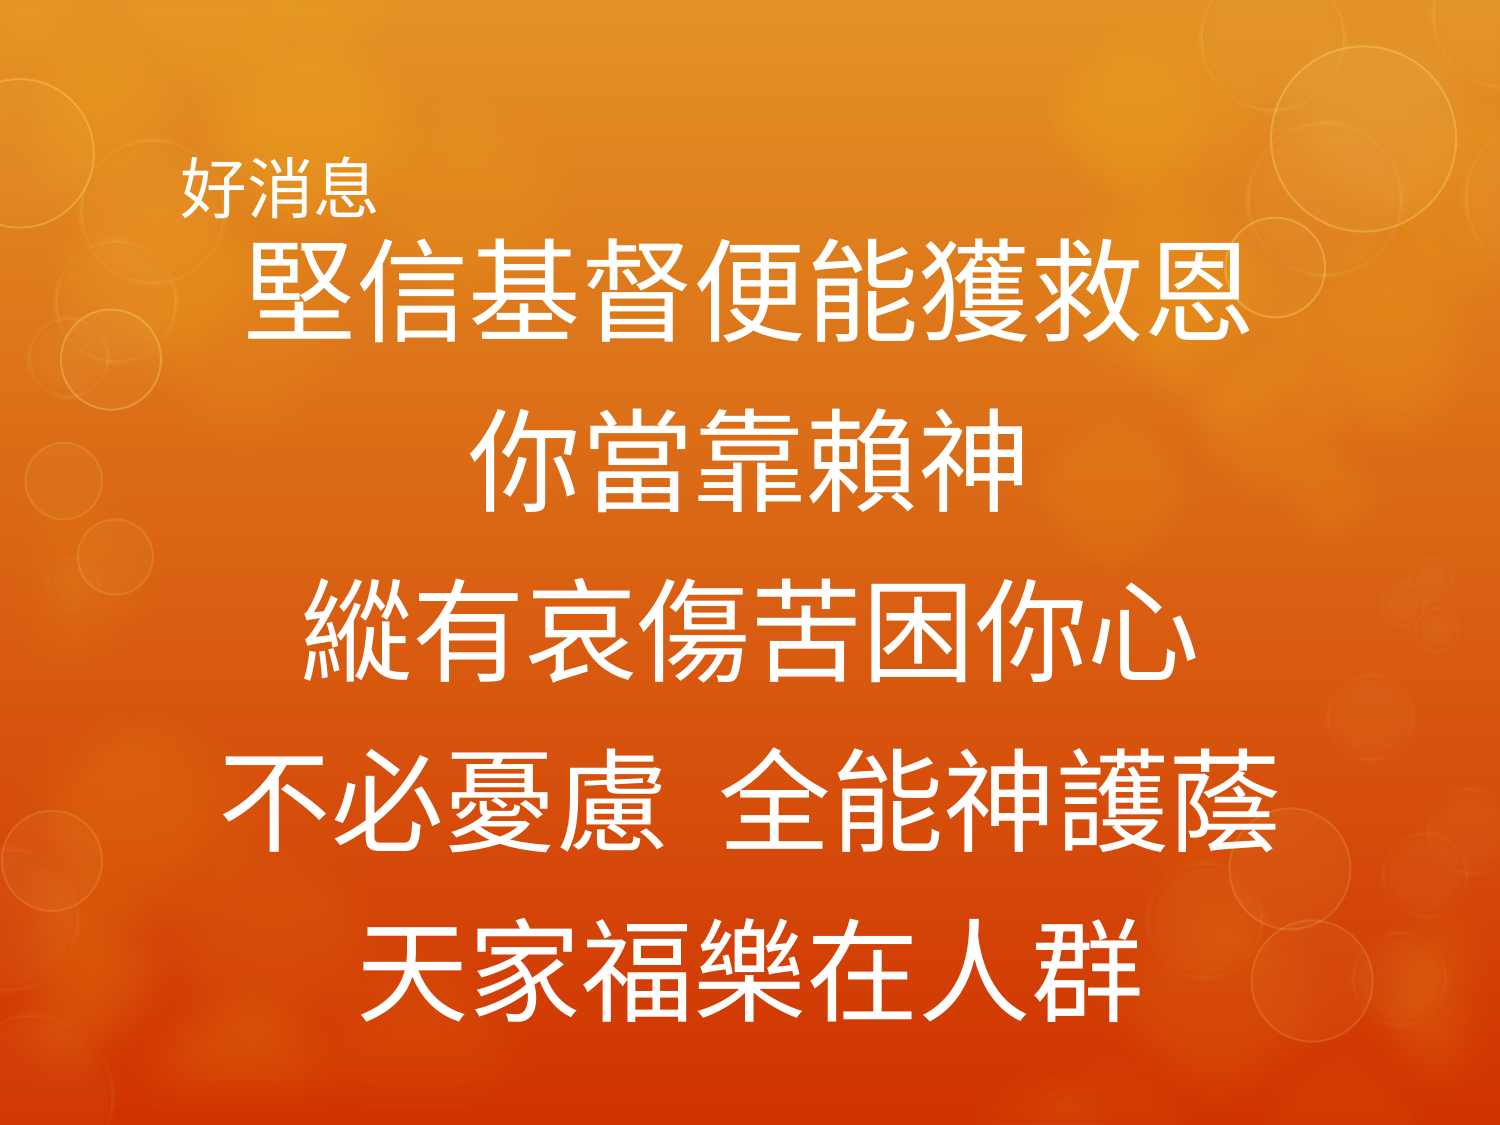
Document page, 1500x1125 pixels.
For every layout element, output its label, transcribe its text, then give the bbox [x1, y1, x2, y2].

list 堅信基督便能獲救恩 你當靠賴神 縱有哀傷苦困你心 不必憂慮 全能神護蔭 天家福樂在人群 [165, 296, 1335, 962]
title 好消息 [165, 110, 1335, 263]
